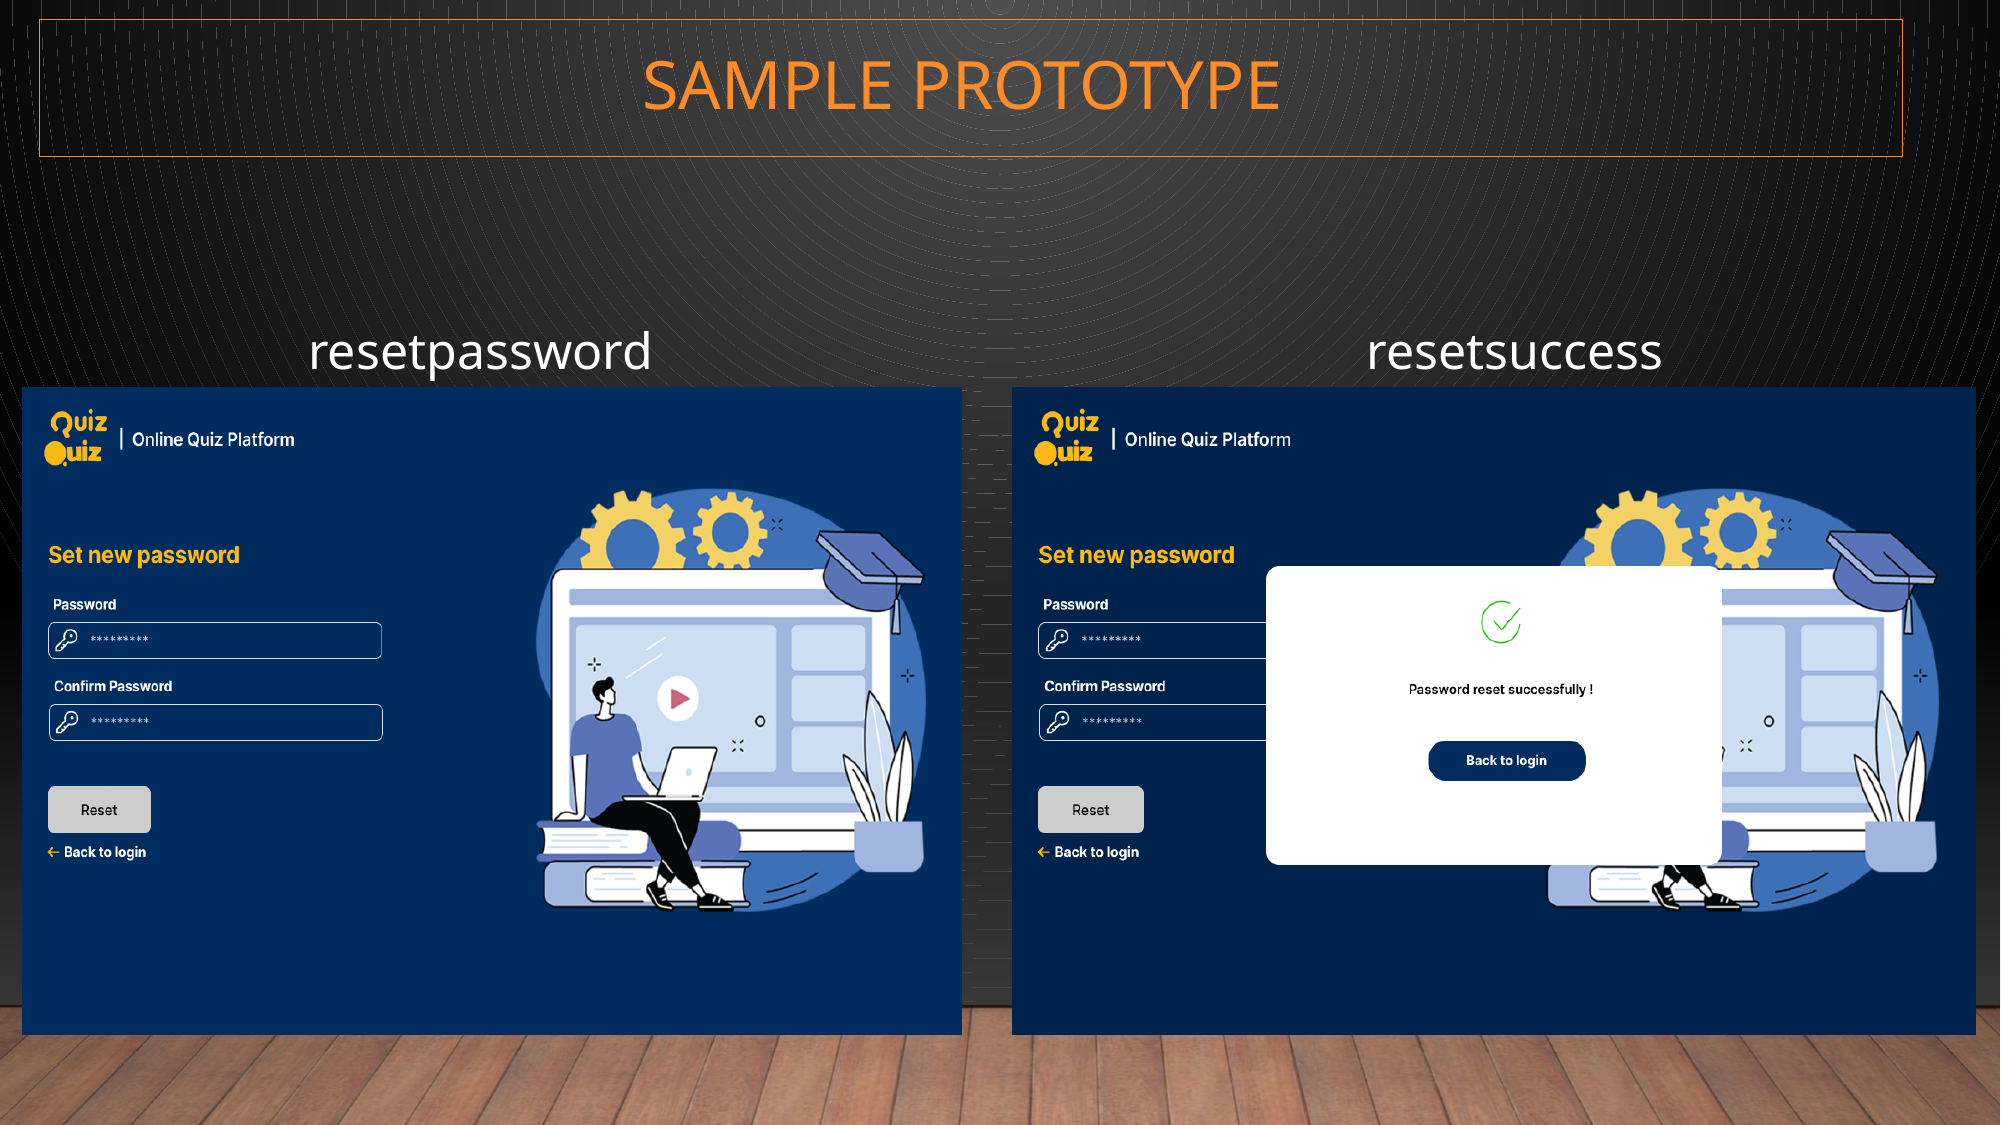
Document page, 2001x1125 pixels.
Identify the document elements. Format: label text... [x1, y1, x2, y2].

picture [0, 387, 2000, 1125]
text_box resetpassword [129, 311, 833, 387]
text_box resetsuccess [1227, 311, 1803, 387]
title Sample Prototype [39, 19, 1903, 157]
